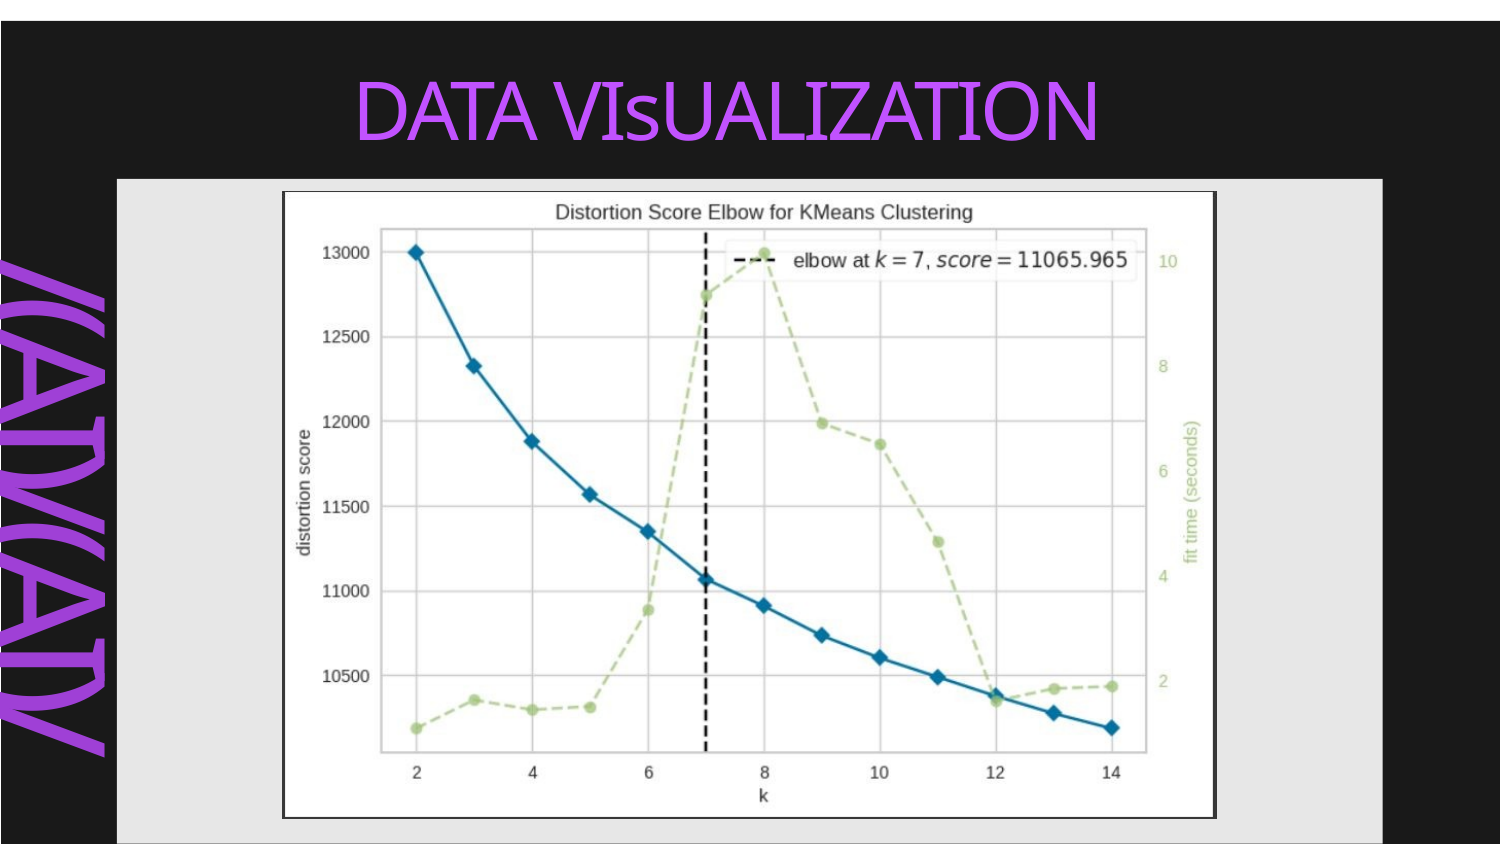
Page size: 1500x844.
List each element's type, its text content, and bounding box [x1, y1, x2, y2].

text_box [1, 20, 1500, 844]
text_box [116, 178, 1384, 844]
title DATA VIsUALIZATION [350, 57, 1152, 177]
text_box /(AI)/(AI)/ [0, 251, 111, 828]
